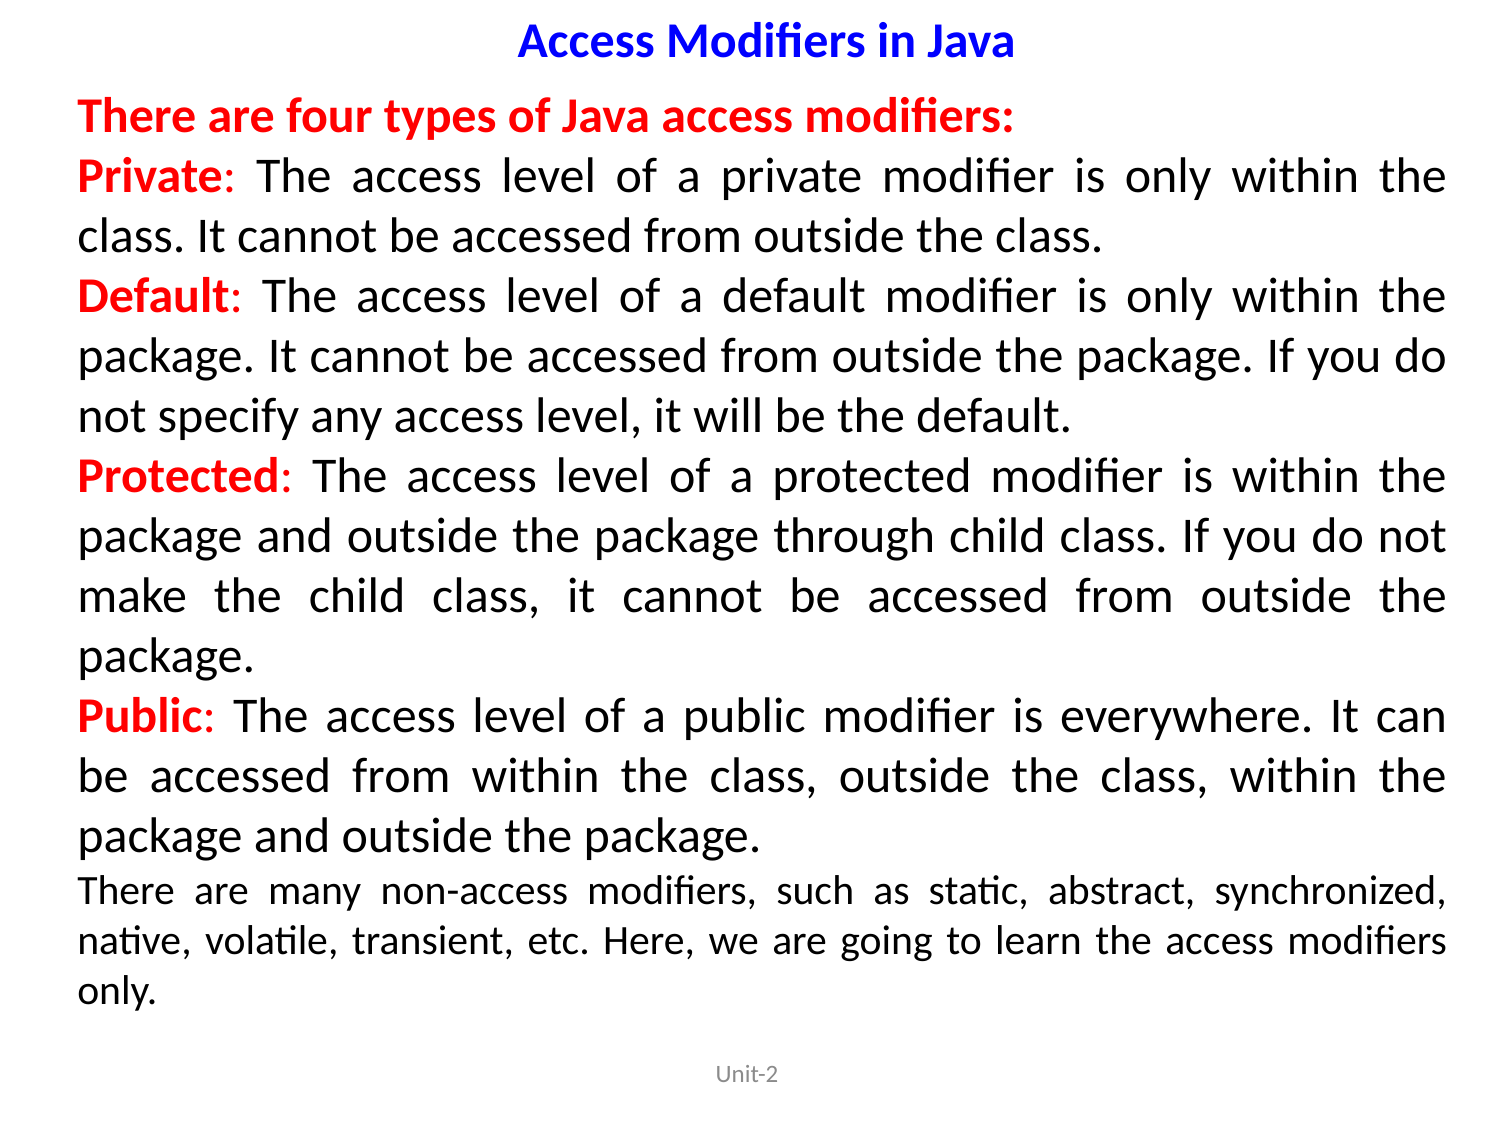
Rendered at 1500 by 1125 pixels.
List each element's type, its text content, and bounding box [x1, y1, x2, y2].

text_box There are four types of Java access modifiers: Private: The access level of a private modifier is only within the class. It cannot be accessed from outside the class. Default: The access level of a default modifier is only within the package. It cannot be accessed from outside the package. If you do not specify any access level, it will be the default. Protected: The access level of a protected modifier is within the package and outside the package through child class. If you do not make the child class, it cannot be accessed from outside the package. Public: The access level of a public modifier is everywhere. It can be accessed from within the class, outside the class, within the package and outside the package. There are many non-access modifiers, such as static, abstract, synchronized, native, volatile, transient, etc. Here, we are going to learn the access modifiers only. [62, 75, 1463, 1020]
footer Unit-2 [512, 1042, 988, 1103]
text_box Access Modifiers in Java [502, 0, 1031, 75]
